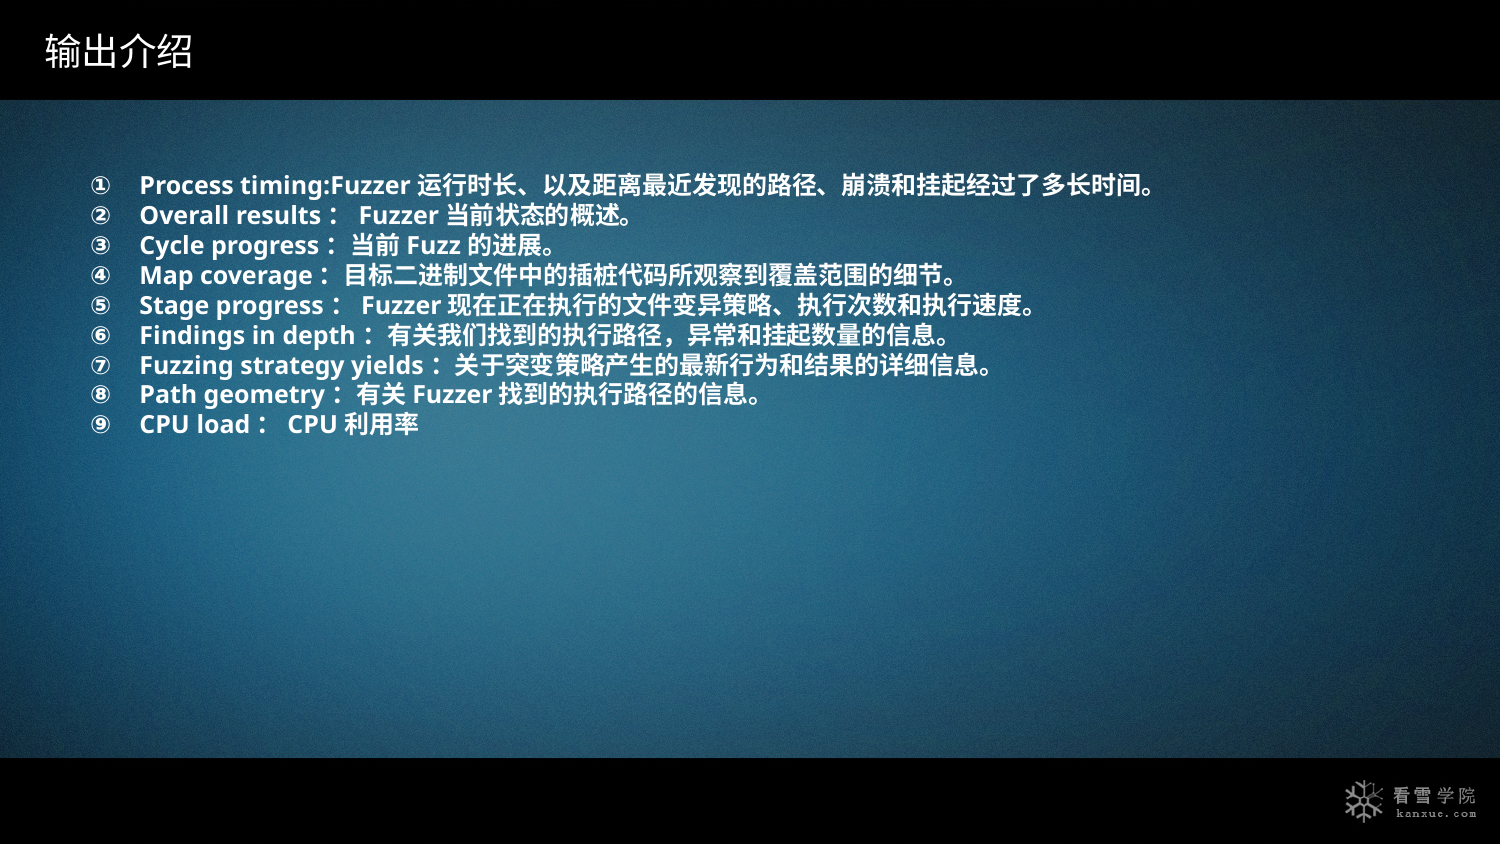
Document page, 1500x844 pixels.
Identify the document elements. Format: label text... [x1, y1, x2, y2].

picture [0, 0, 1500, 844]
text_box Process timing:Fuzzer运行时长、以及距离最近发现的路径、崩溃和挂起经过了多长时间。 Overall results：Fuzzer当前状态的概述。 Cycle progress：当前Fuzz的进展。 Map coverage：目标二进制文件中的插桩代码所观察到覆盖范围的细节。 Stage progress：Fuzzer现在正在执行的文件变异策略、执行次数和执行速度。 Findings in depth：有关我们找到的执行路径，异常和挂起数量的信息。 Fuzzing strategy yields：关于突变策略产生的最新行为和结果的详细信息。 Path geometry：有关Fuzzer找到的执行路径的信息。 CPU load：CPU利用率 [74, 161, 1425, 706]
text_box 输出介绍 [29, 20, 1471, 80]
